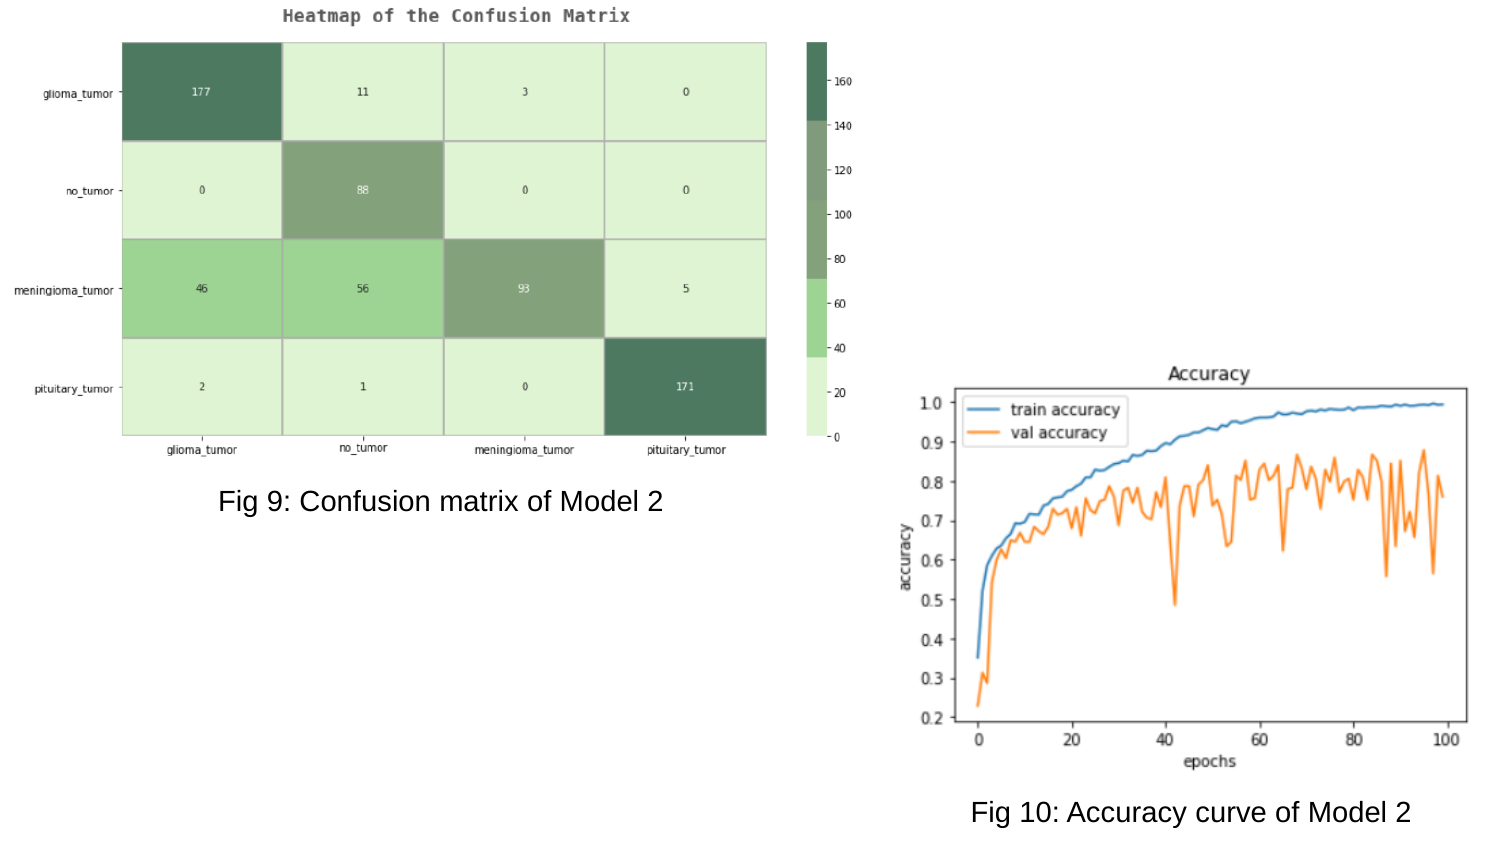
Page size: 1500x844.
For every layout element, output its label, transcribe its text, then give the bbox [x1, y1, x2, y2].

text_box Fig 9: Confusion matrix of Model 2 [0, 476, 877, 532]
text_box Fig 10: Accuracy curve of Model 2 [813, 778, 1500, 843]
picture [0, 0, 1500, 779]
